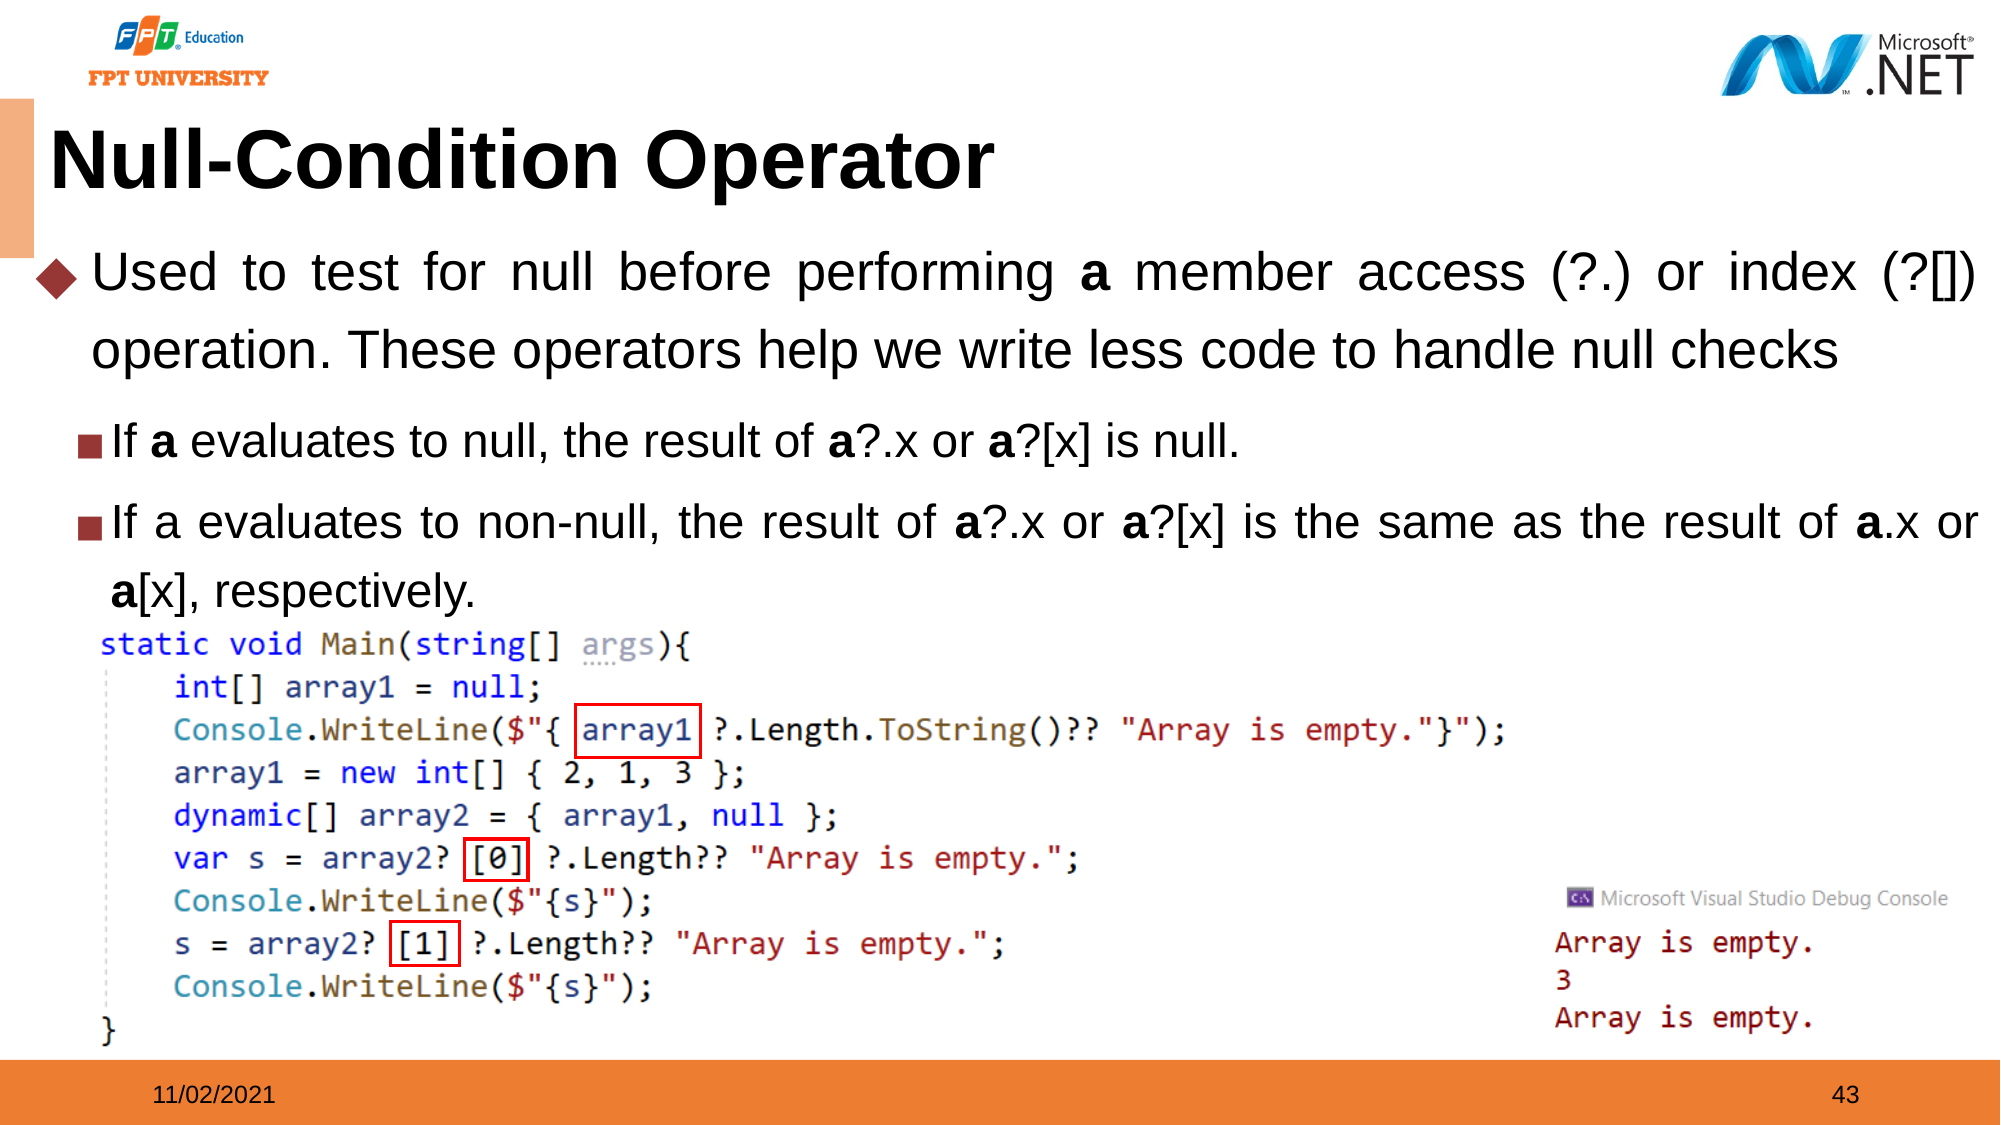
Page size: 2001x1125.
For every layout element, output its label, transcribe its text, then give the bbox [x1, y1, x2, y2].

text_box Used to test for null before performing a member access (?.) or index (?[]) operation. These operators help we write less code to handle null checks If a evaluates to null, the result of a?.x or a?[x] is null. If a evaluates to non-null, the result of a?.x or a?[x] is the same as the result of a.x or a[x], respectively. [20, 215, 1995, 625]
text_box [93, 629, 1511, 1058]
picture [81, 1, 276, 96]
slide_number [137, 1066, 588, 1123]
title Null-Condition Operator [34, 122, 1966, 202]
slide_number 43 [1424, 1063, 1875, 1123]
picture [1555, 875, 1978, 1058]
picture [1685, 0, 2001, 129]
